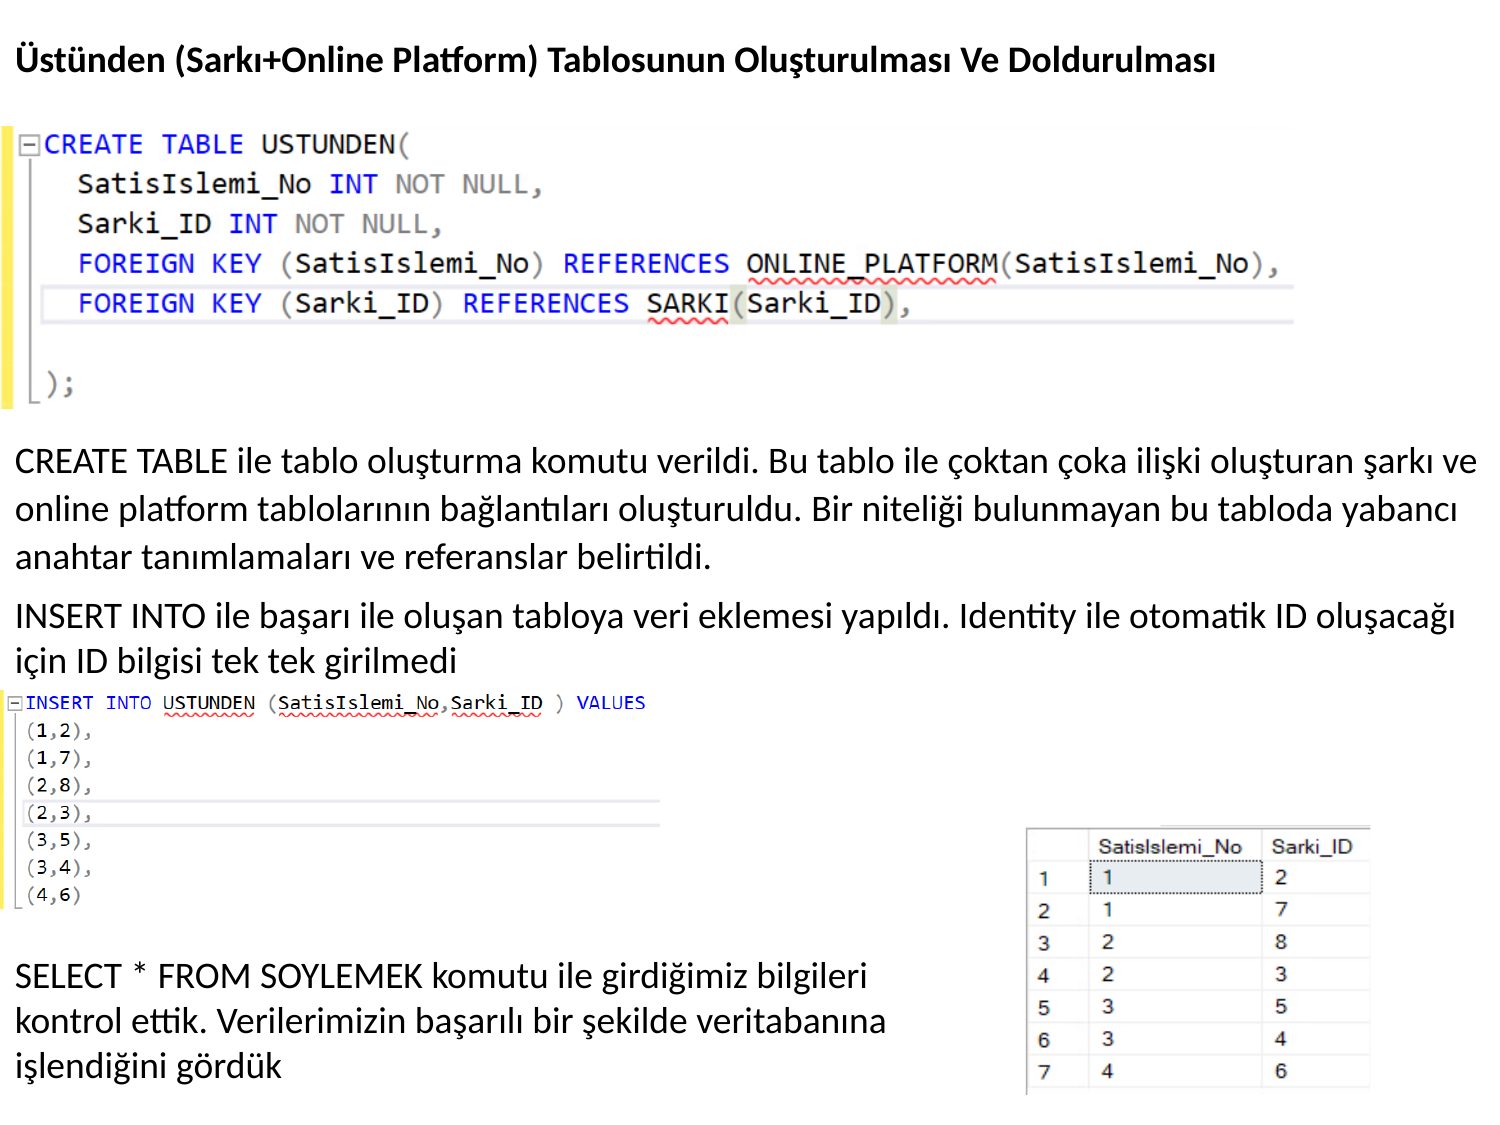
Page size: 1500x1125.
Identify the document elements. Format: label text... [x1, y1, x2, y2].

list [0, 126, 1294, 409]
text_box CREATE TABLE ile tablo oluşturma komutu verildi. Bu tablo ile çoktan çoka ilişki oluşturan şarkı ve online platform tablolarının bağlantıları oluşturuldu. Bir niteliği bulunmayan bu tabloda yabancı anahtar tanımlamaları ve referanslar belirtildi. [0, 425, 1500, 583]
text_box SELECT * FROM SOYLEMEK komutu ile girdiğimiz bilgileri kontrol ettik. Verilerimizin başarılı bir şekilde veritabanına işlendiğini gördük [0, 943, 935, 1094]
picture [1025, 825, 1371, 1095]
text_box INSERT INTO ile başarı ile oluşan tabloya veri eklemesi yapıldı. Identity ile otomatik ID oluşacağı için ID bilgisi tek tek girilmedi [0, 583, 1500, 689]
title Üstünden (Sarkı+Online Platform) Tablosunun Oluşturulması Ve Doldurulması [0, 0, 1294, 126]
picture [0, 689, 660, 914]
